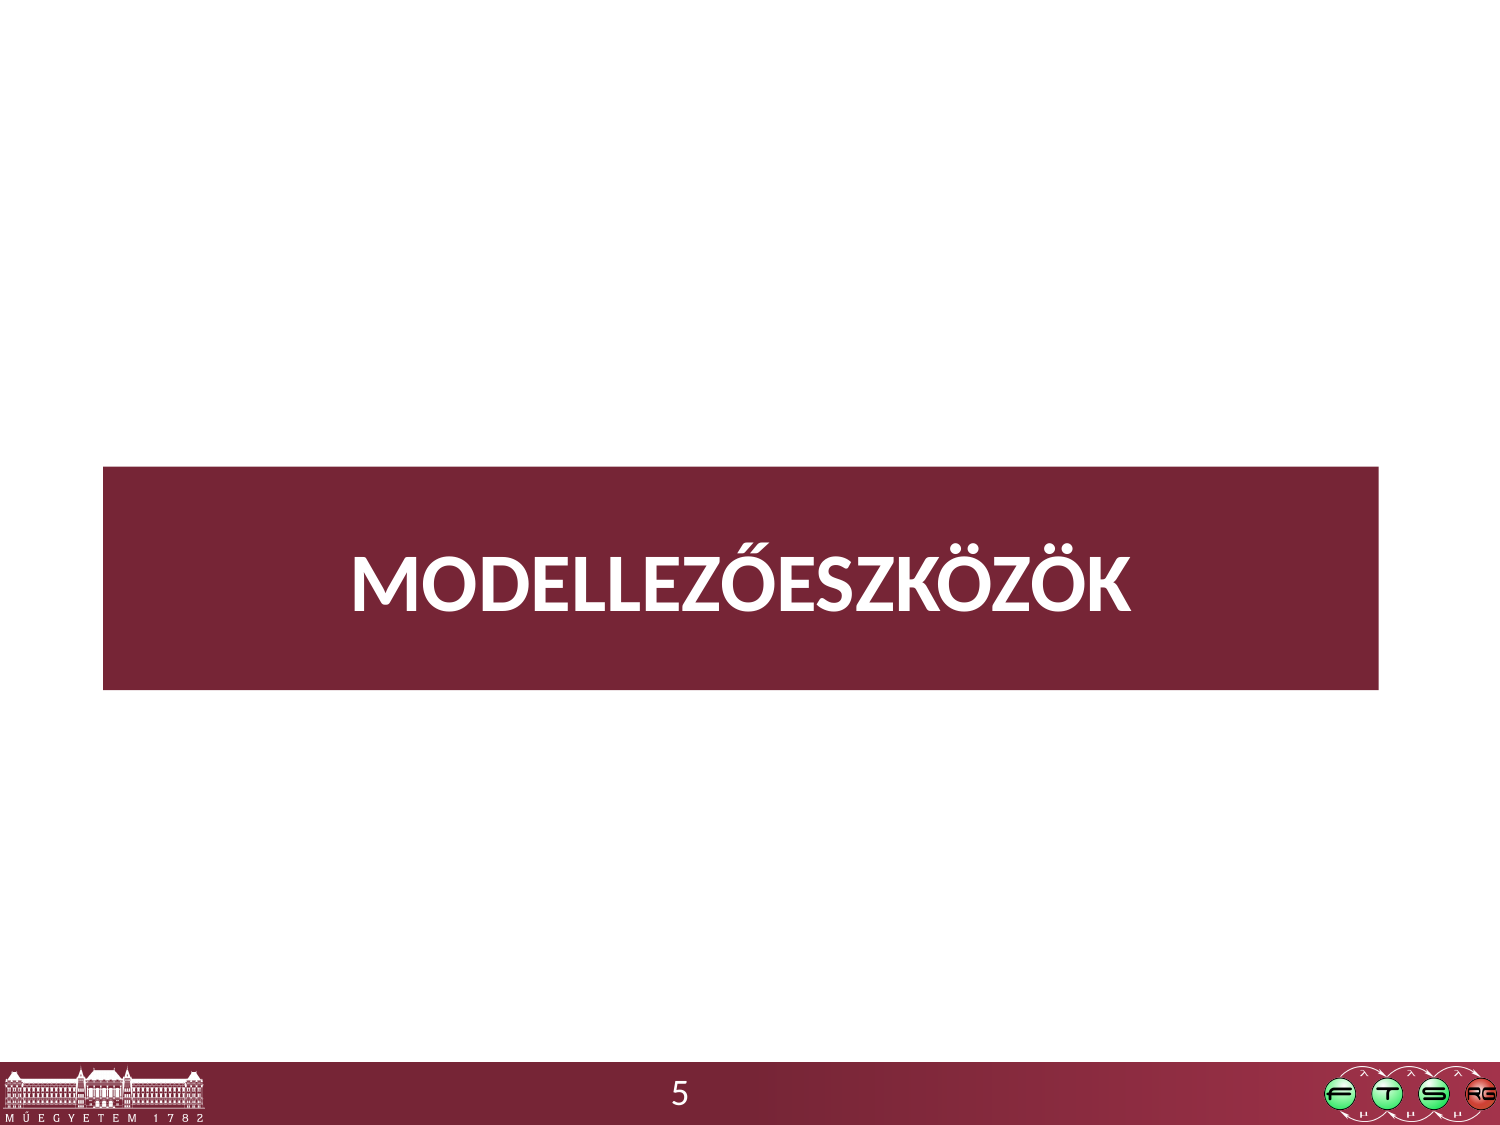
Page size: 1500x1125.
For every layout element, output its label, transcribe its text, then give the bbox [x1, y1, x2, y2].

title modellezőeszközök [102, 466, 1379, 691]
picture [1324, 1066, 1497, 1122]
picture [3, 1064, 205, 1122]
